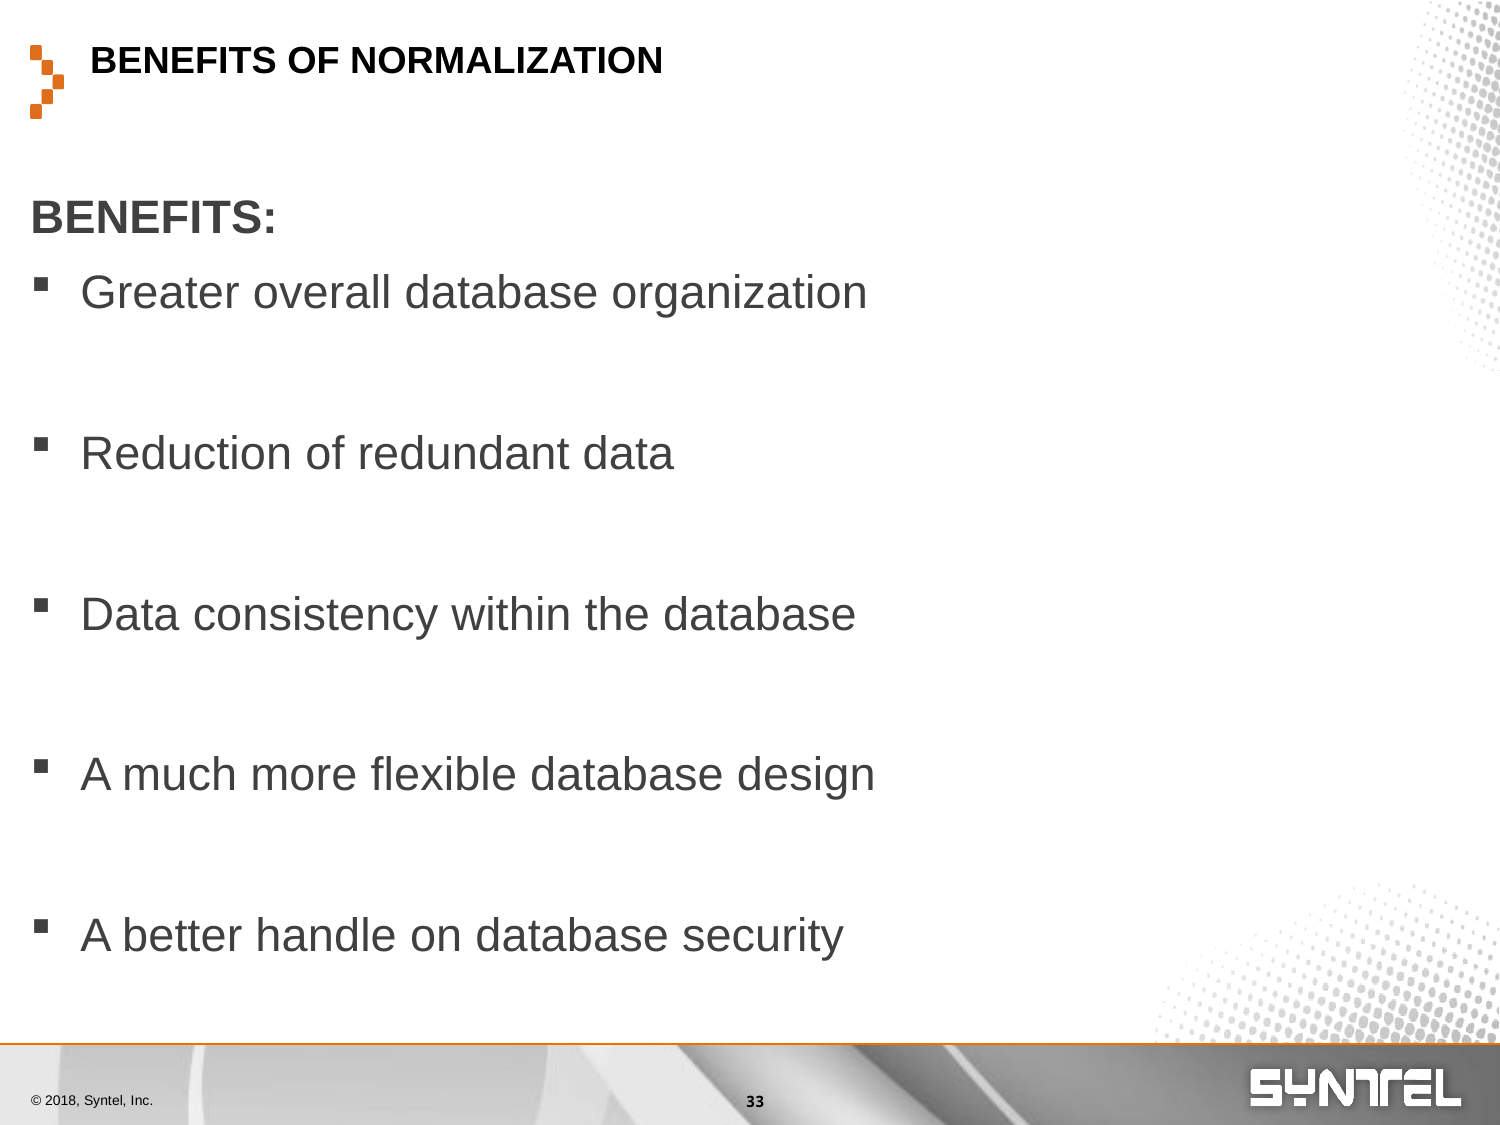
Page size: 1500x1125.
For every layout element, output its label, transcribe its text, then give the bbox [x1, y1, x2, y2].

picture [1250, 1069, 1462, 1112]
title BENEFITS OF NORMALIZATION [90, 28, 1462, 135]
list BENEFITS: Greater overall database organization Reduction of redundant data Data consistency within the database A much more flexible database design A better handle on database security [30, 186, 1461, 1006]
picture [30, 45, 64, 119]
